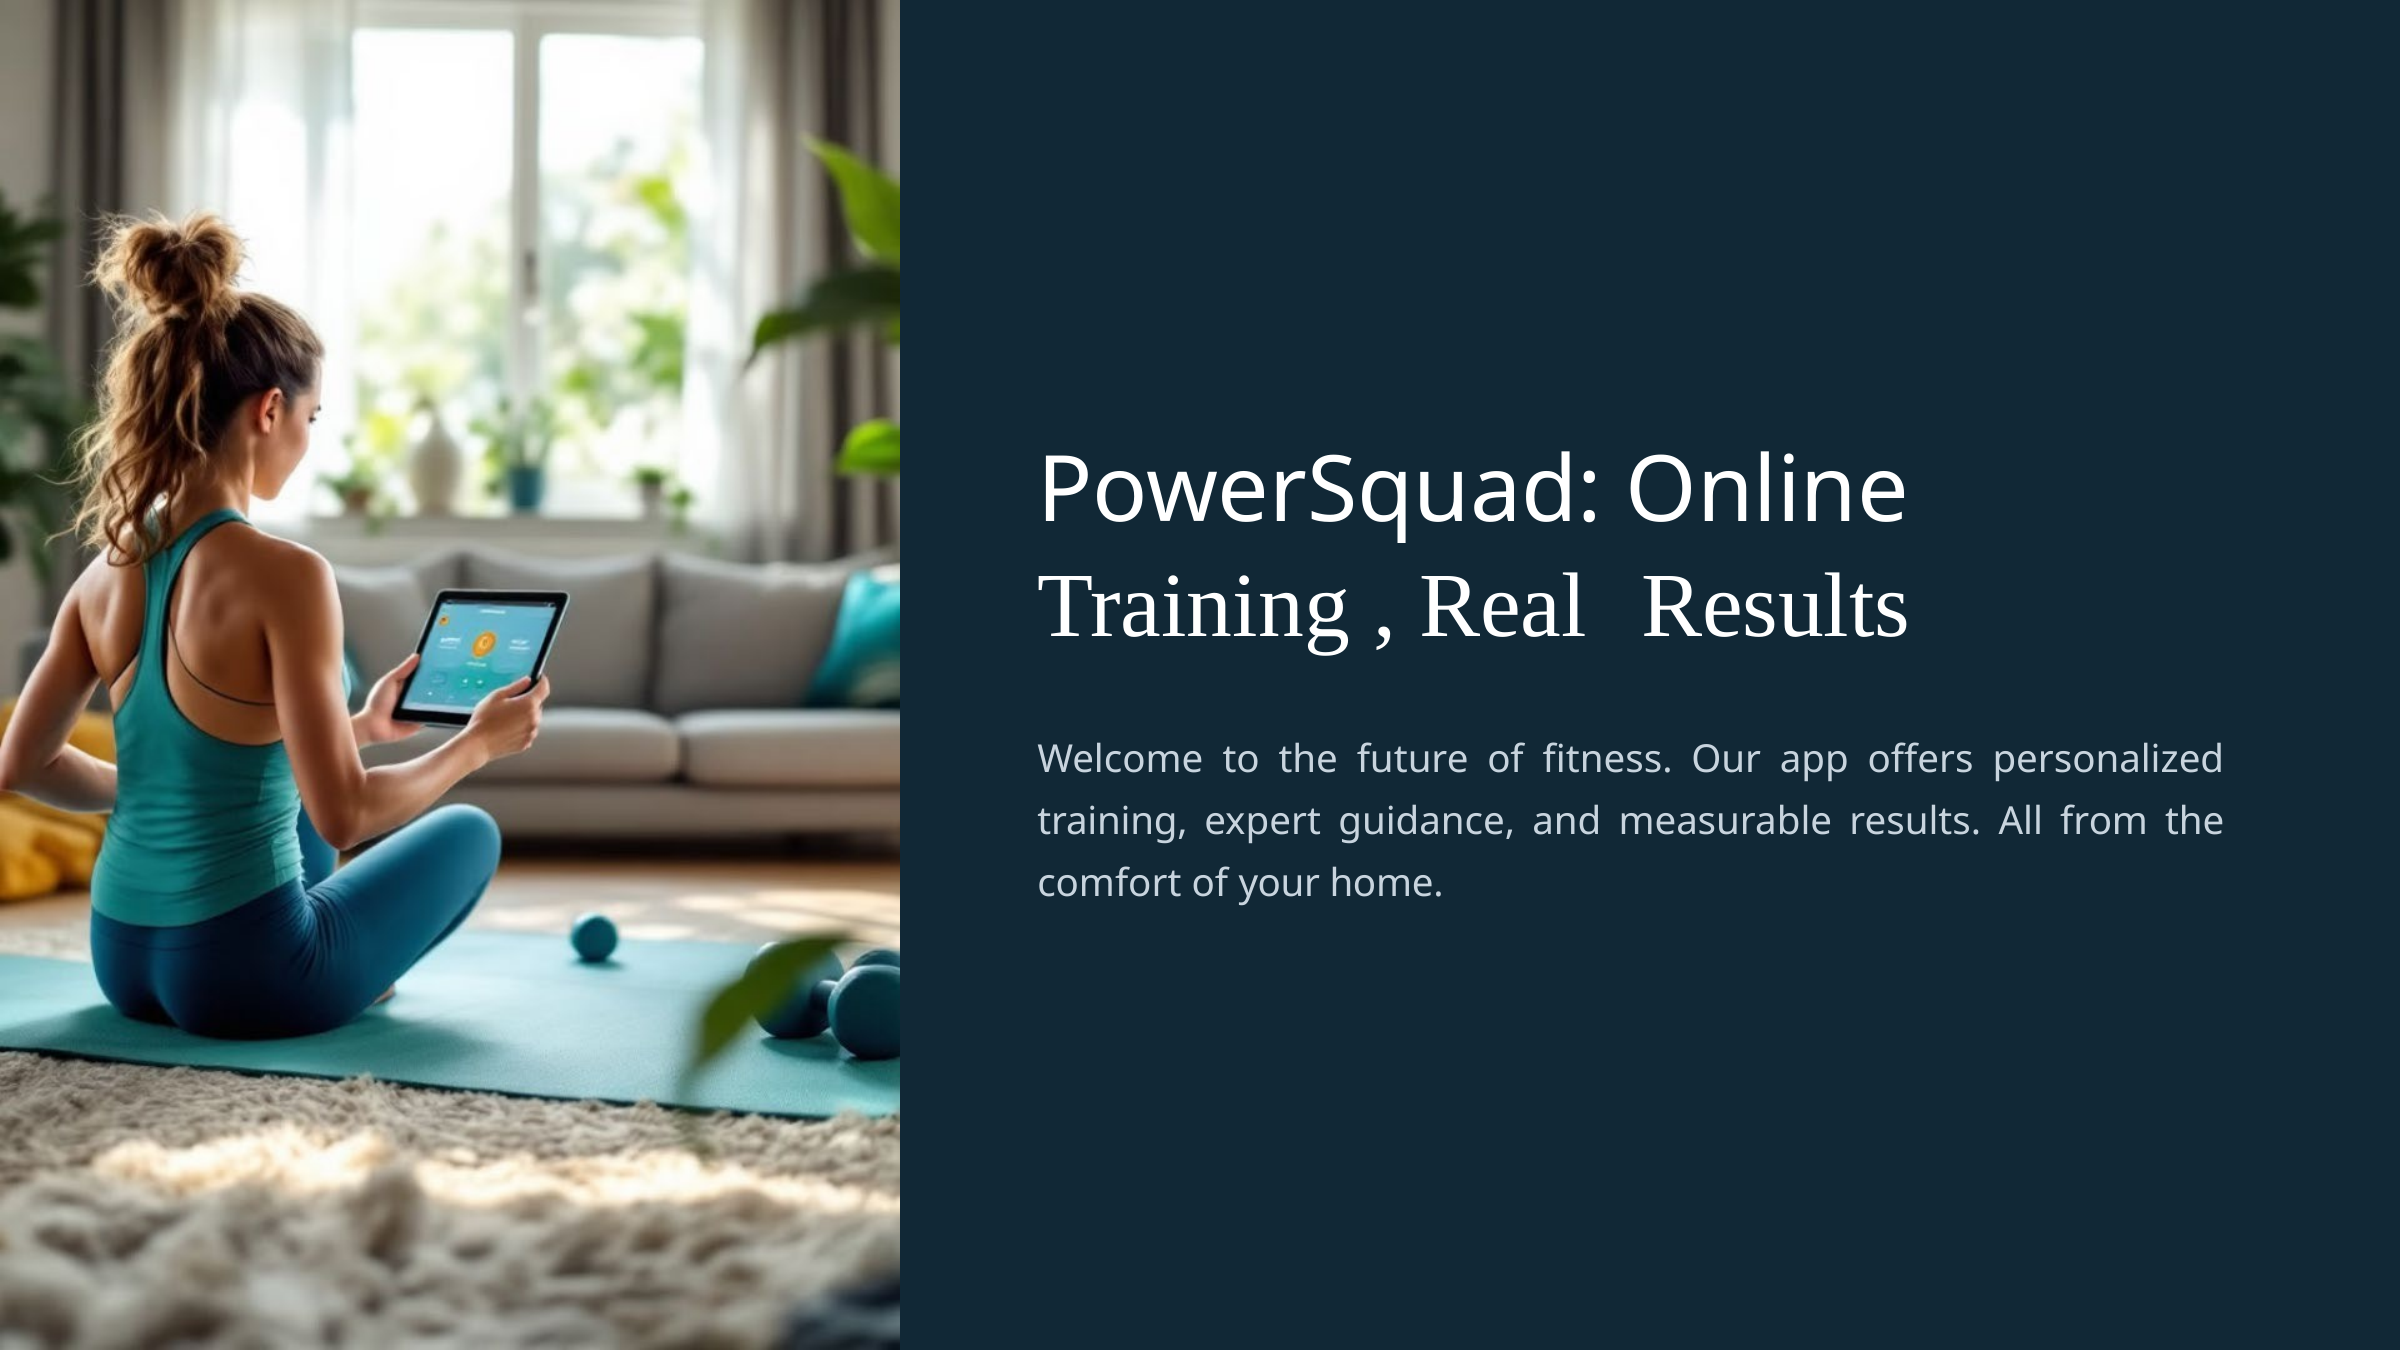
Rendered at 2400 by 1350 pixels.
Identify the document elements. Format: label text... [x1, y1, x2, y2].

subtitle Welcome to the future of fitness. Our app offers personalized training, expert guidance, and measurable results. All from the comfort of your home. [1035, 715, 2226, 1350]
title PowerSquad: Online Training , Real Results [1035, 428, 1911, 656]
picture [0, 0, 901, 1350]
